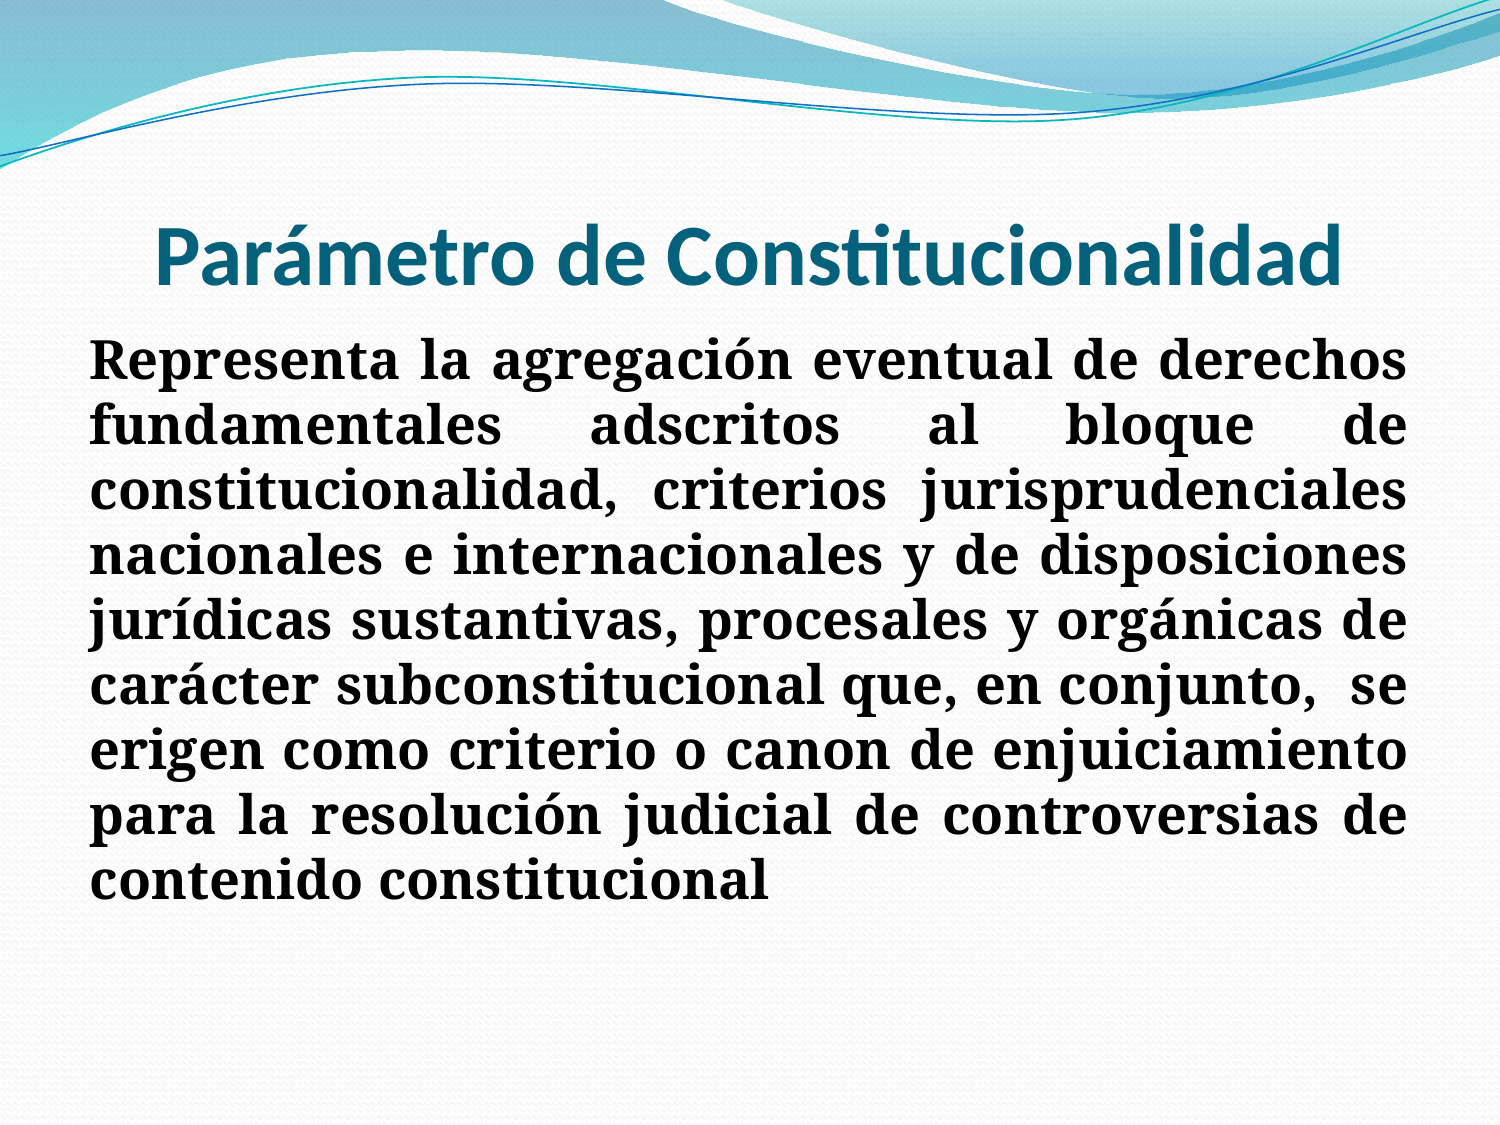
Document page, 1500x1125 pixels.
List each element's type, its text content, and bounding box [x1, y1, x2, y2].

title Parámetro de Constitucionalidad [75, 115, 1425, 303]
list Representa la agregación eventual de derechos fundamentales adscritos al bloque de constitucionalidad, criterios jurisprudenciales nacionales e internacionales y de disposiciones jurídicas sustantivas, procesales y orgánicas de carácter subconstitucional que, en conjunto, se erigen como criterio o canon de enjuiciamiento para la resolución judicial de controversias de contenido constitucional [75, 317, 1425, 1038]
